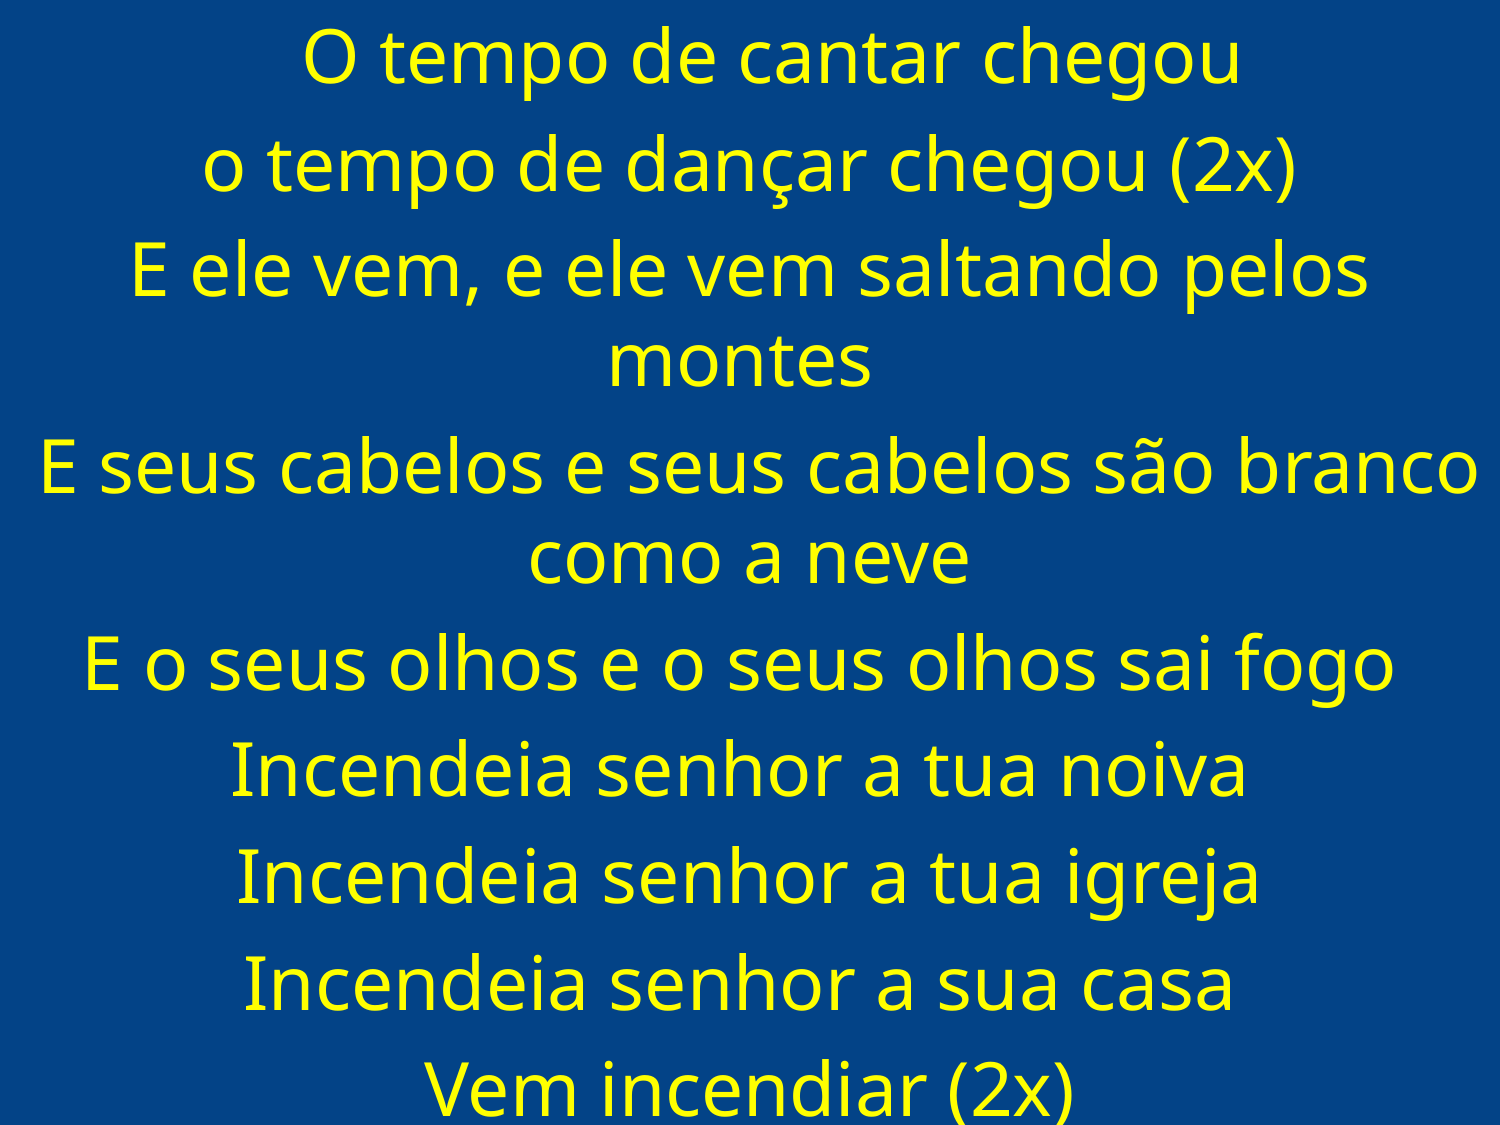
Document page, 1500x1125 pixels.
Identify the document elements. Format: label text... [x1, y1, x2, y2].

subtitle O tempo de cantar chegou o tempo de dançar chegou (2x) E ele vem, e ele vem saltando pelos montes E seus cabelos e seus cabelos são branco como a neve E o seus olhos e o seus olhos sai fogo Incendeia senhor a tua noiva Incendeia senhor a tua igreja Incendeia senhor a sua casa Vem incendiar (2x) [0, 0, 1500, 1125]
